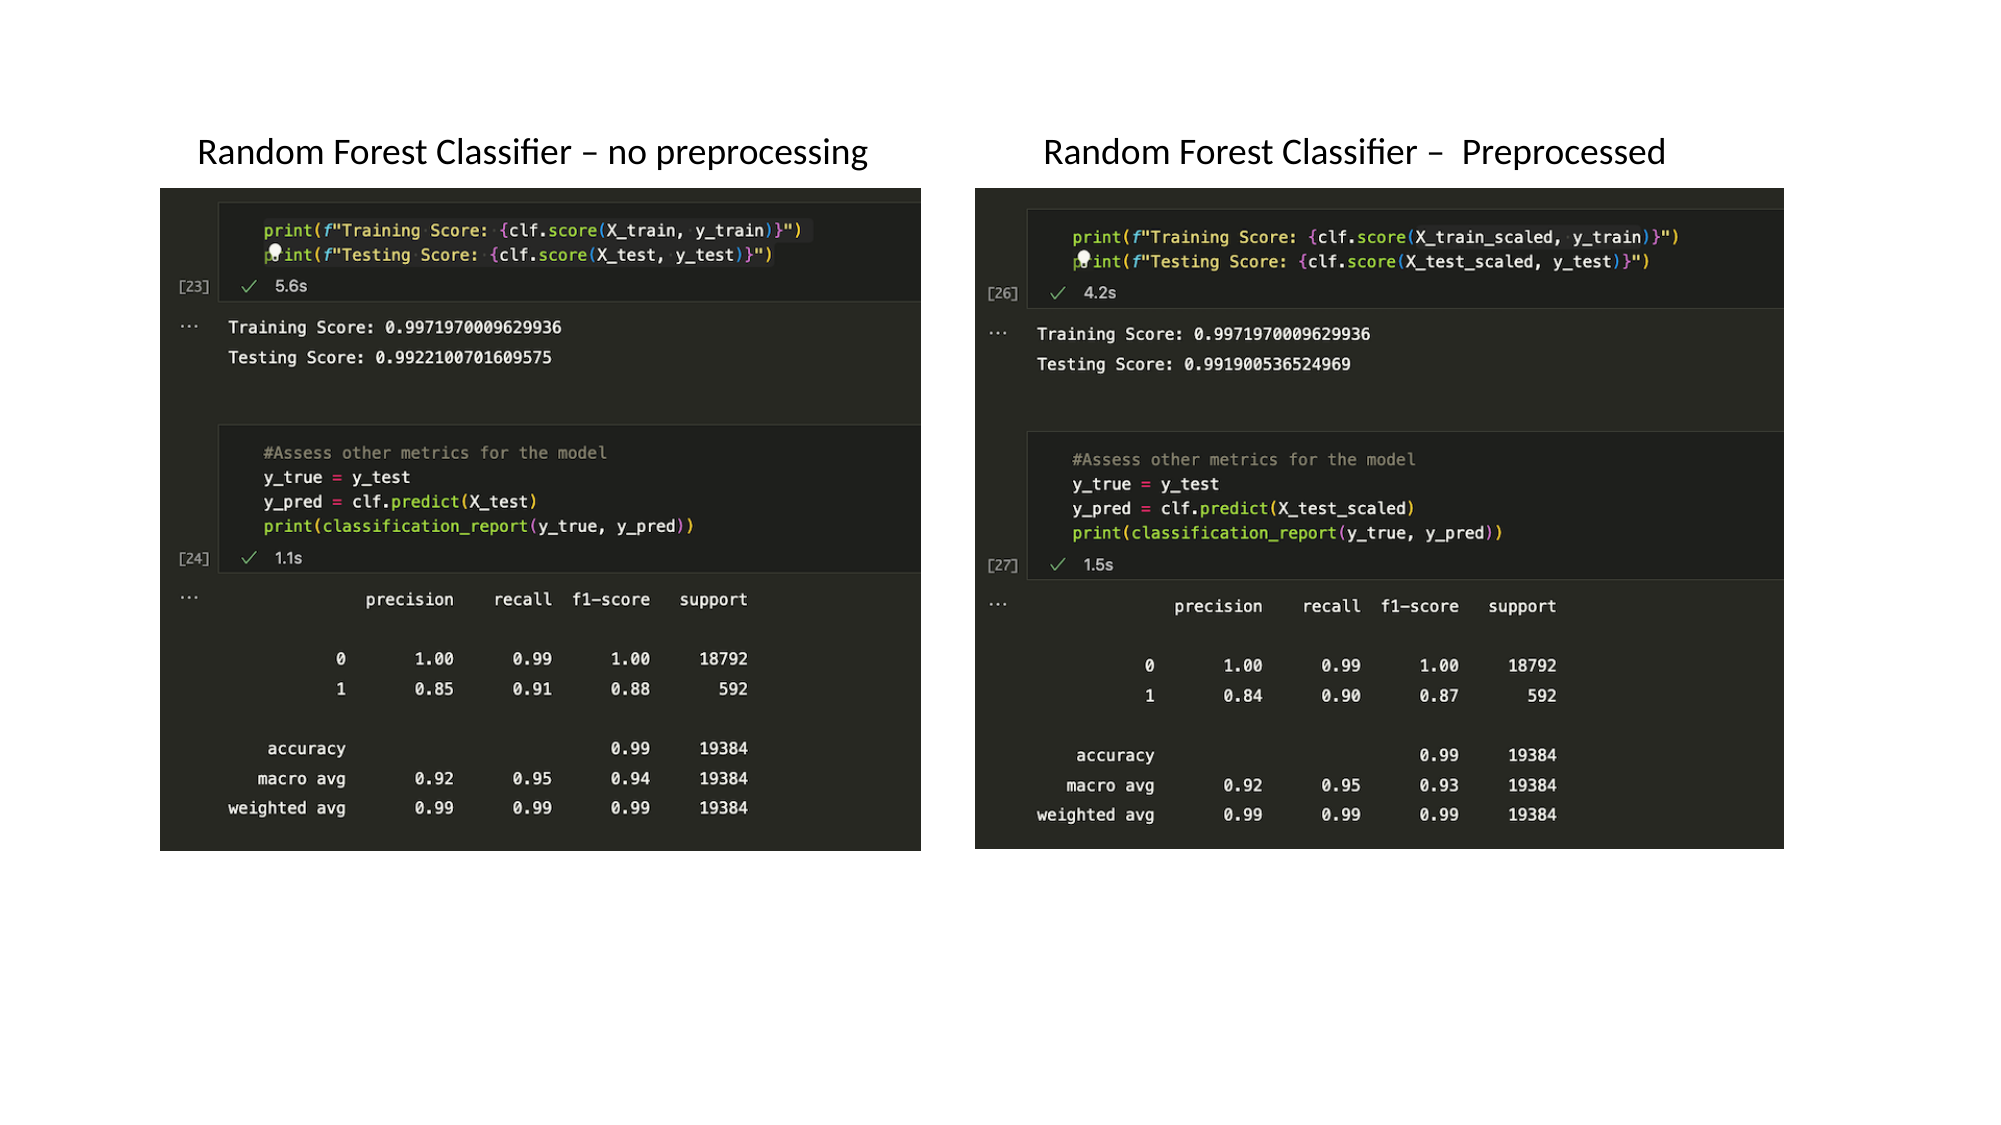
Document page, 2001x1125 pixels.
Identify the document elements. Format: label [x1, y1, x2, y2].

text_box [160, 119, 1784, 851]
